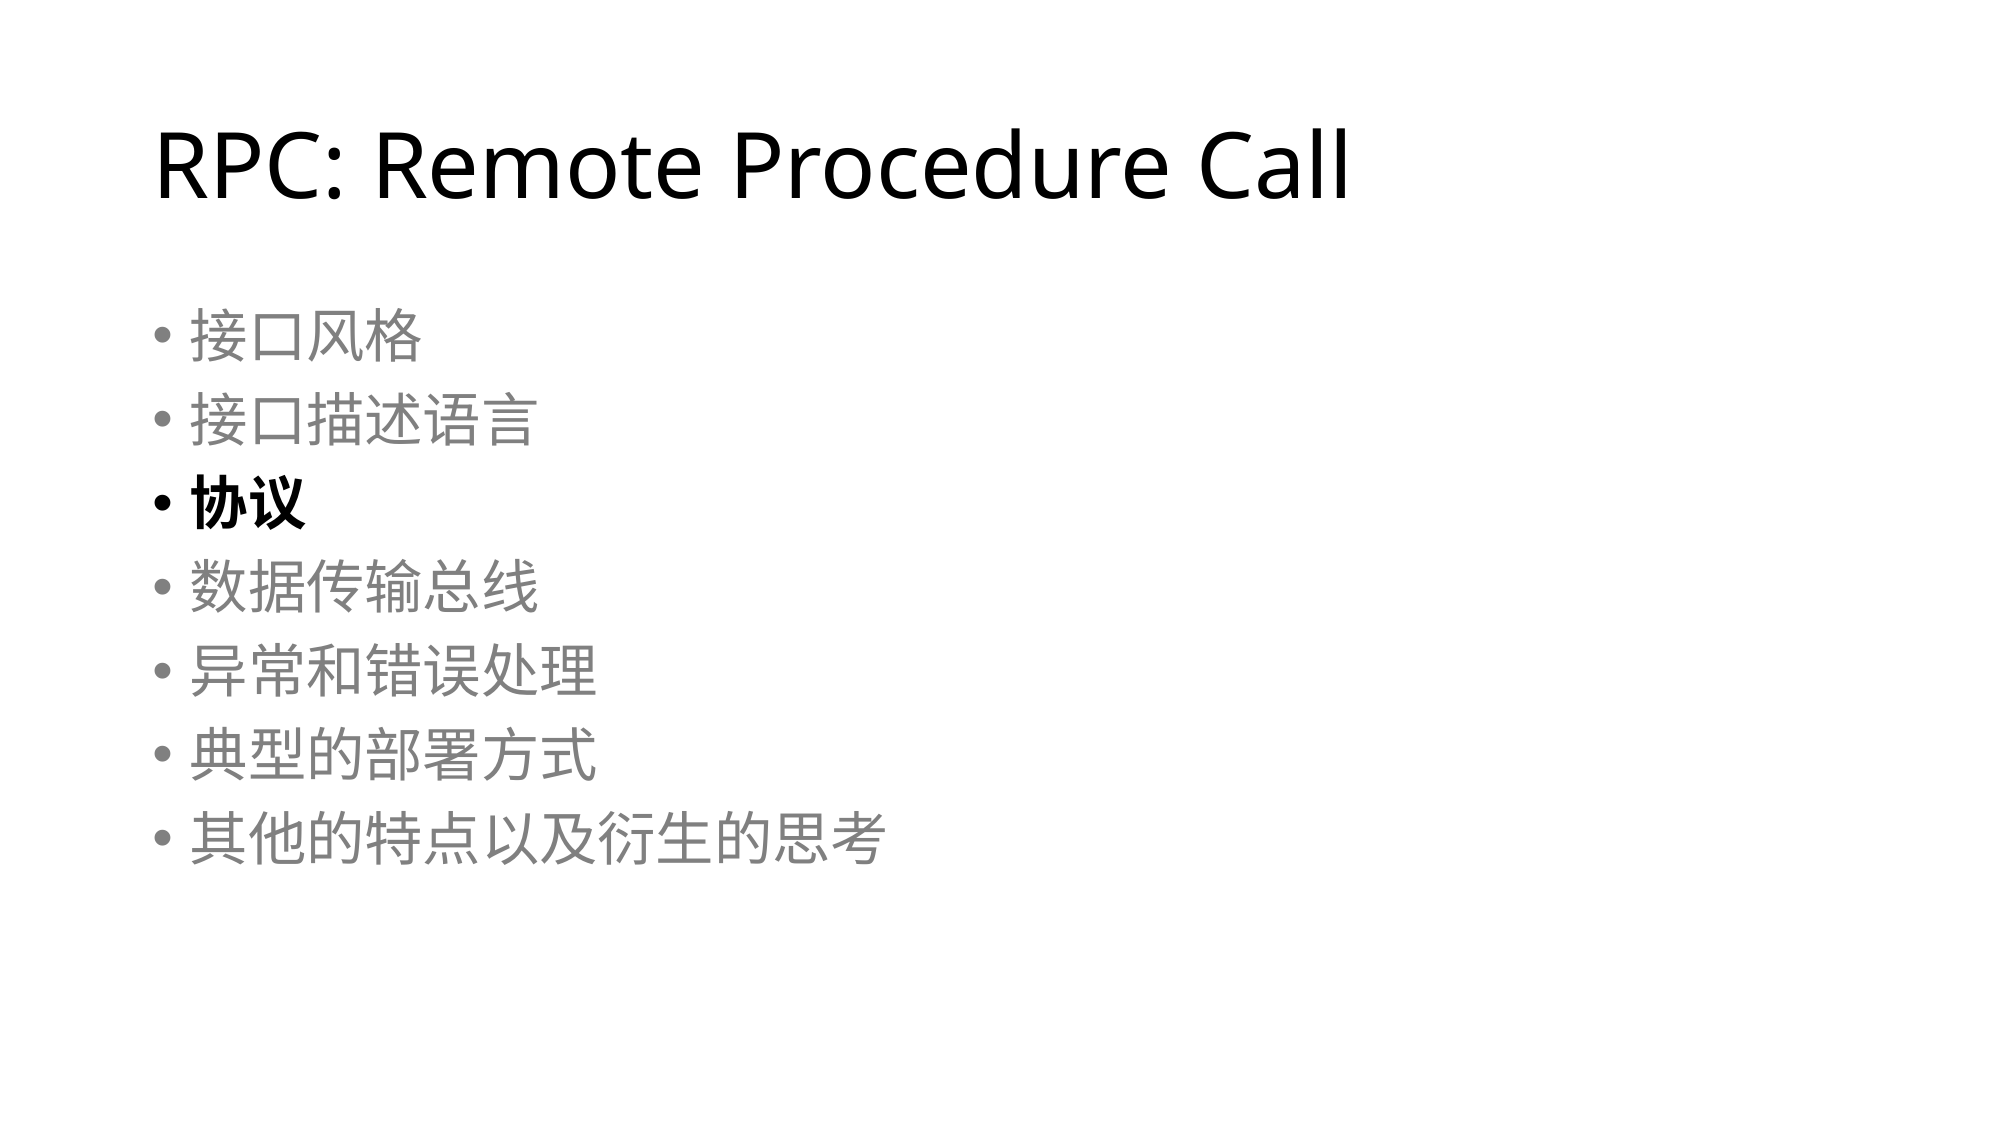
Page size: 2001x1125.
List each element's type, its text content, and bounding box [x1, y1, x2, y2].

title RPC: Remote Procedure Call [137, 59, 1863, 278]
list 接口风格 接口描述语言 协议 数据传输总线 异常和错误处理 典型的部署方式 其他的特点以及衍生的思考 [137, 299, 1863, 1014]
